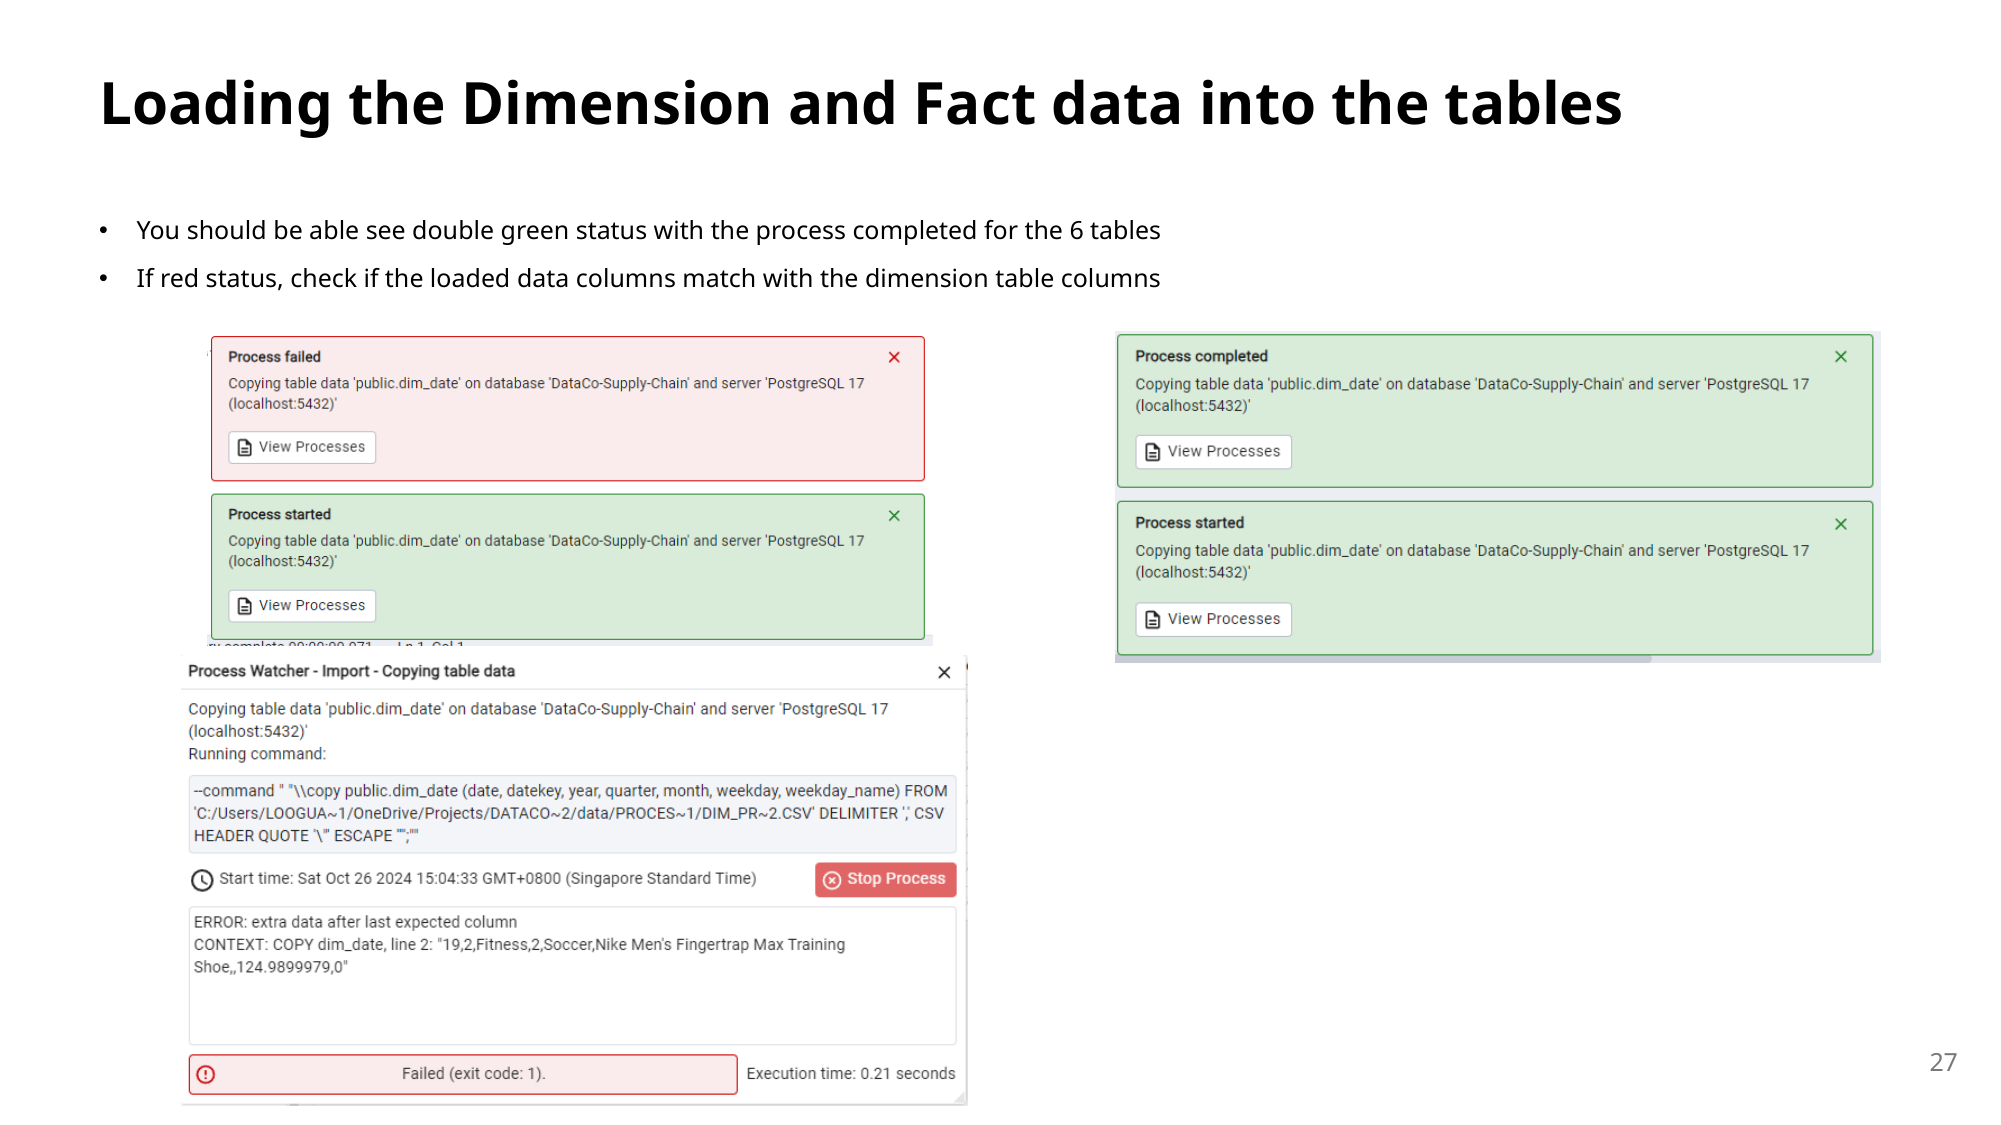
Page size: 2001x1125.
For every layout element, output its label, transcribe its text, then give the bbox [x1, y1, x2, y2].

picture [1114, 330, 1881, 664]
text_box You should be able see double green status with the process completed for the 6 tables If red status, check if the loaded data columns match with the dimension table columns [79, 197, 1881, 345]
slide_number 27 [1853, 1019, 1974, 1106]
picture [206, 330, 934, 646]
picture [180, 654, 968, 1107]
text_box 01 [166, 548, 300, 695]
title Loading the Dimension and Fact data into the tables [79, 53, 1920, 201]
